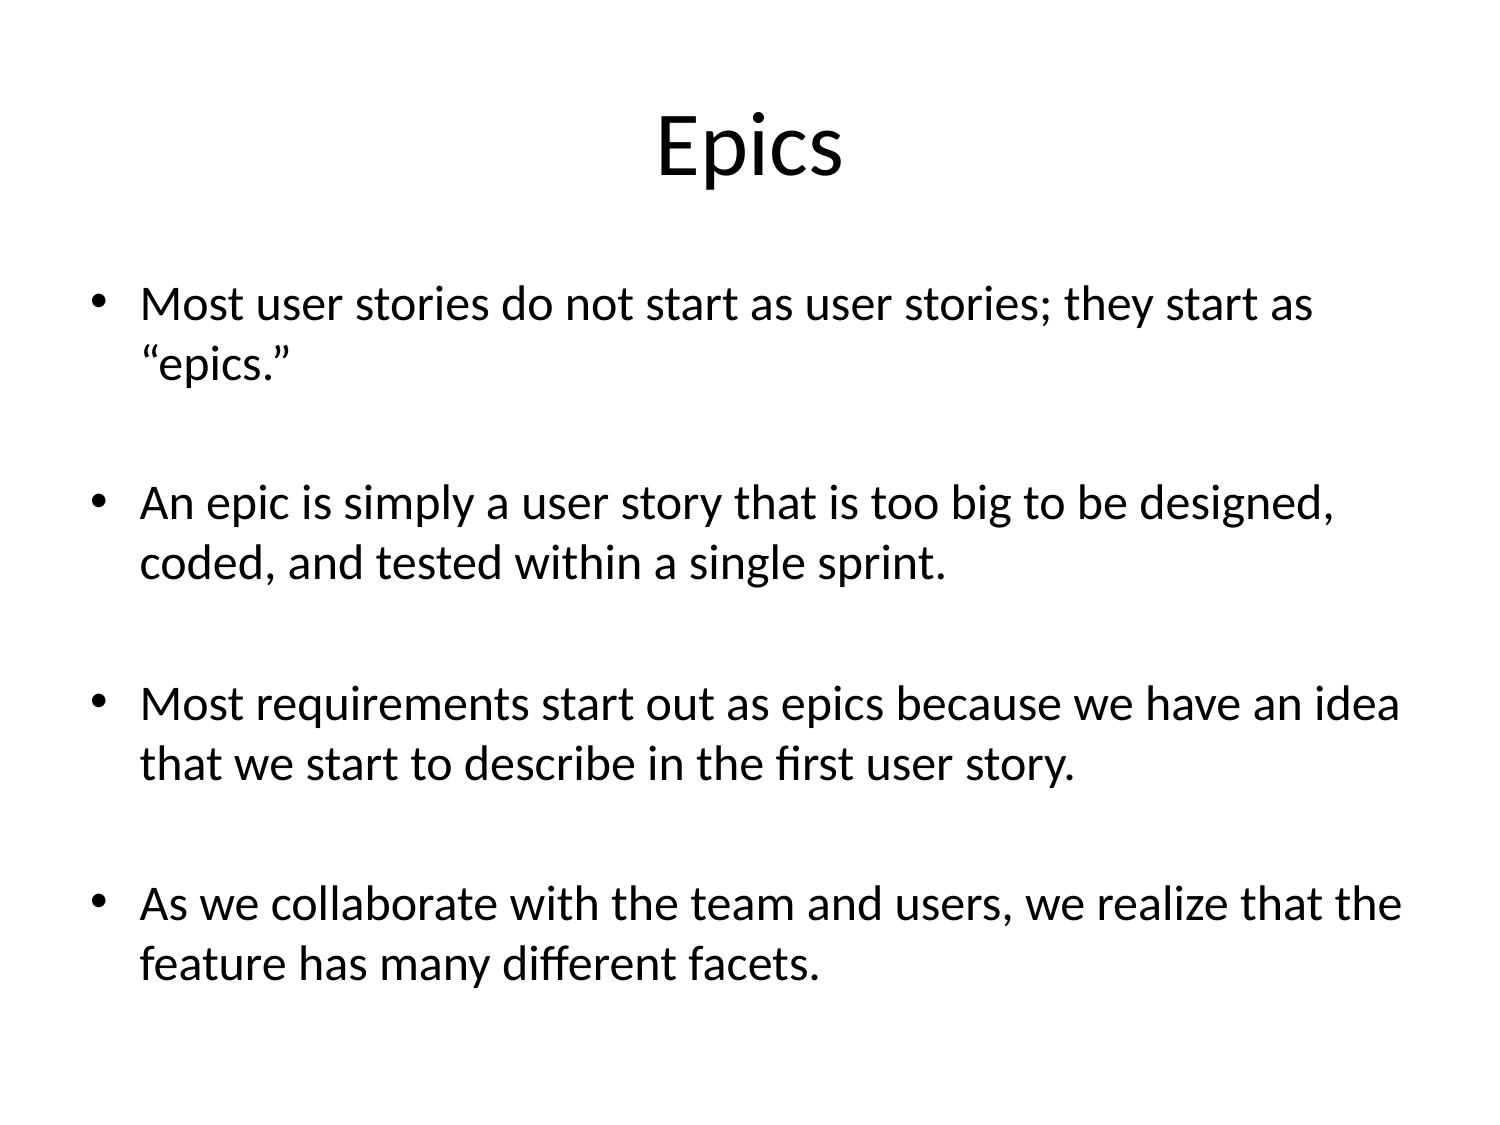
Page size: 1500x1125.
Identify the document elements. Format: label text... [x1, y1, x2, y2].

list Most user stories do not start as user stories; they start as “epics.” An epic is simply a user story that is too big to be designed, coded, and tested within a single sprint. Most requirements start out as epics because we have an idea that we start to describe in the first user story. As we collaborate with the team and users, we realize that the feature has many different facets. [75, 262, 1425, 1005]
title Epics [75, 45, 1425, 233]
